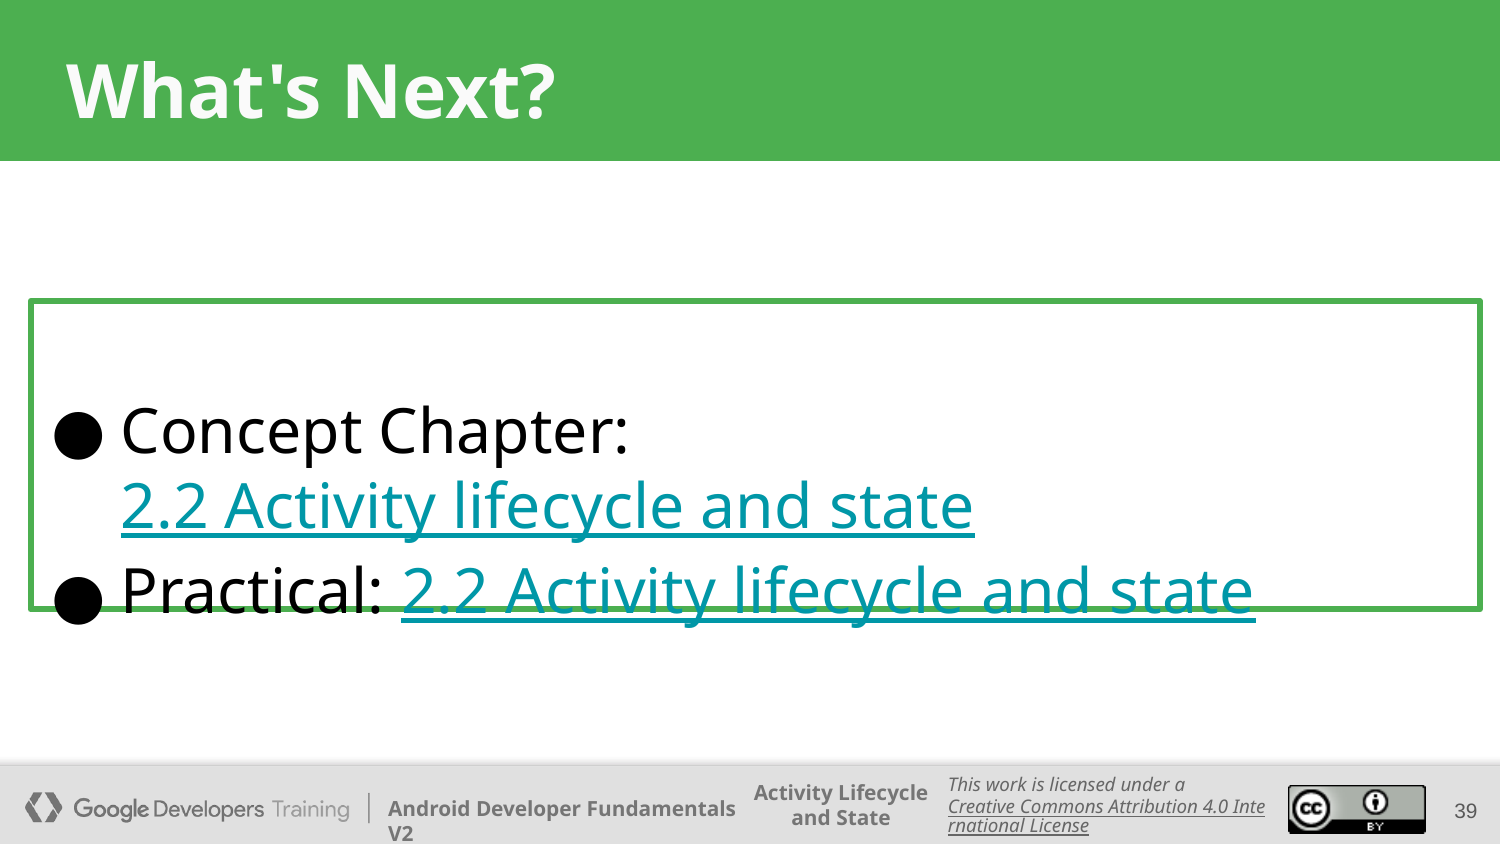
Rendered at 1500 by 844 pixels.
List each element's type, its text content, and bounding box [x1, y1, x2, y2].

text_box Concept Chapter: 2.2 Activity lifecycle and state Practical: 2.2 Activity lifecycle and state [30, 301, 1480, 610]
title What's Next? [51, 28, 1449, 122]
picture [0, 161, 1500, 844]
slide_number 39 [1402, 777, 1493, 842]
